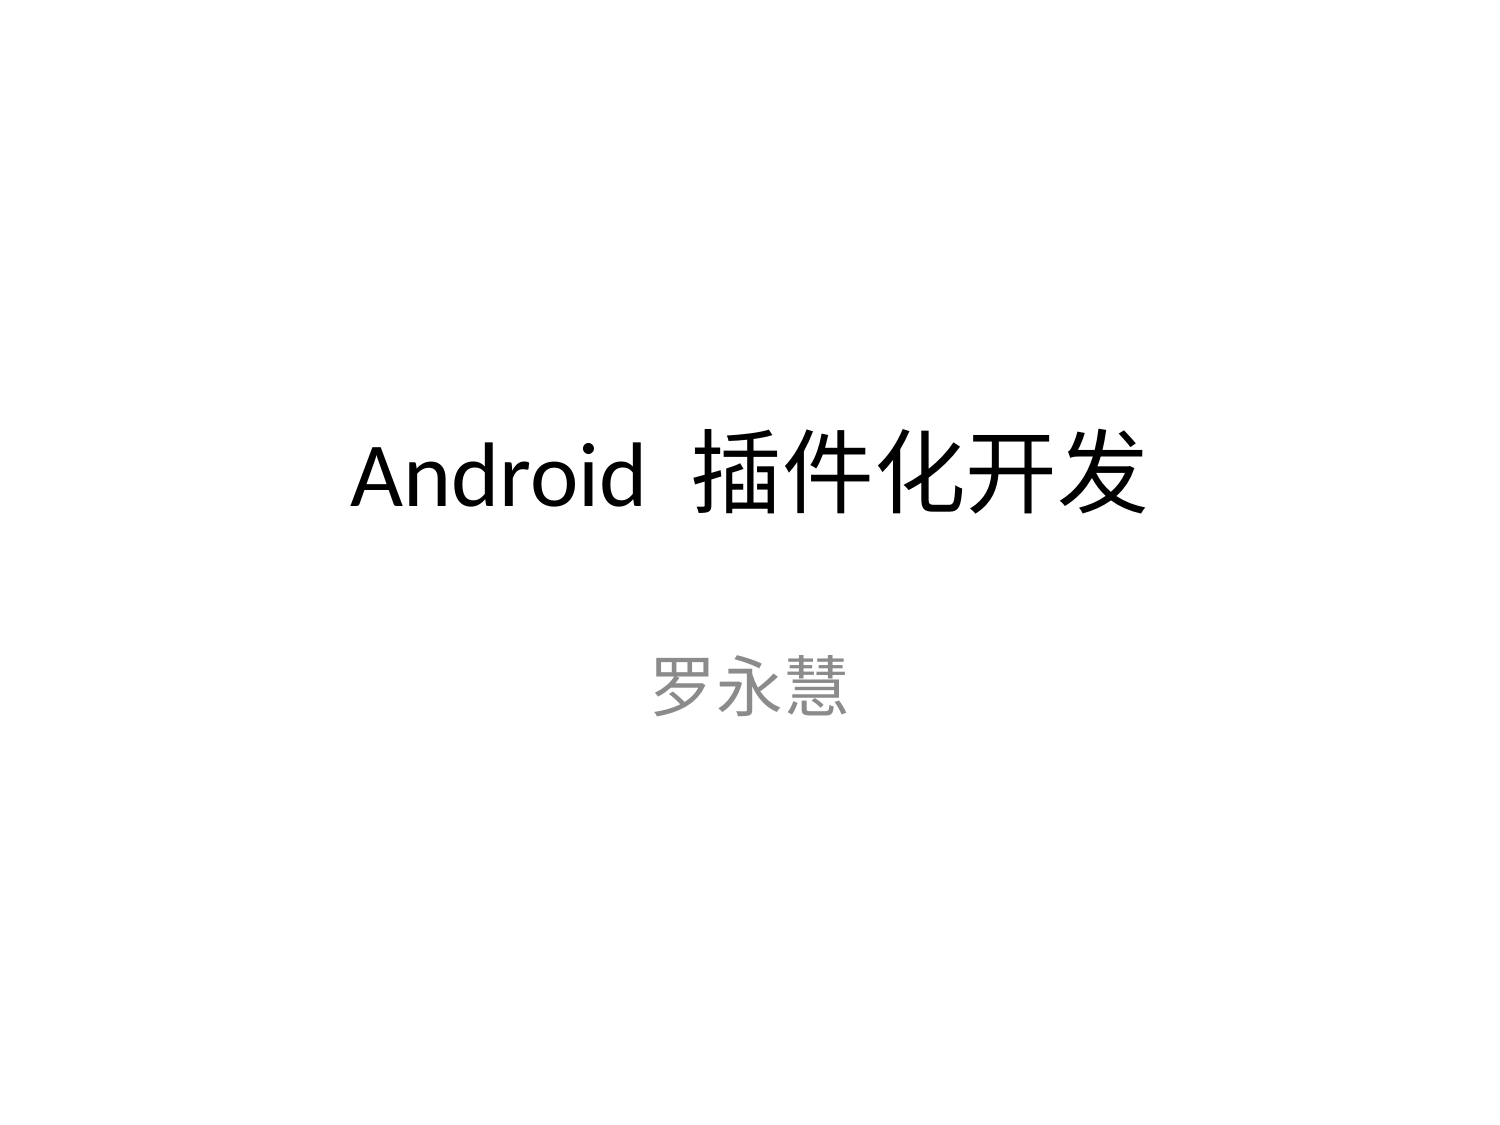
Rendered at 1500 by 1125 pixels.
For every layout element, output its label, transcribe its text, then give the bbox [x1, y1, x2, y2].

title Android 插件化开发 [112, 349, 1388, 591]
subtitle 罗永慧 [225, 637, 1275, 925]
